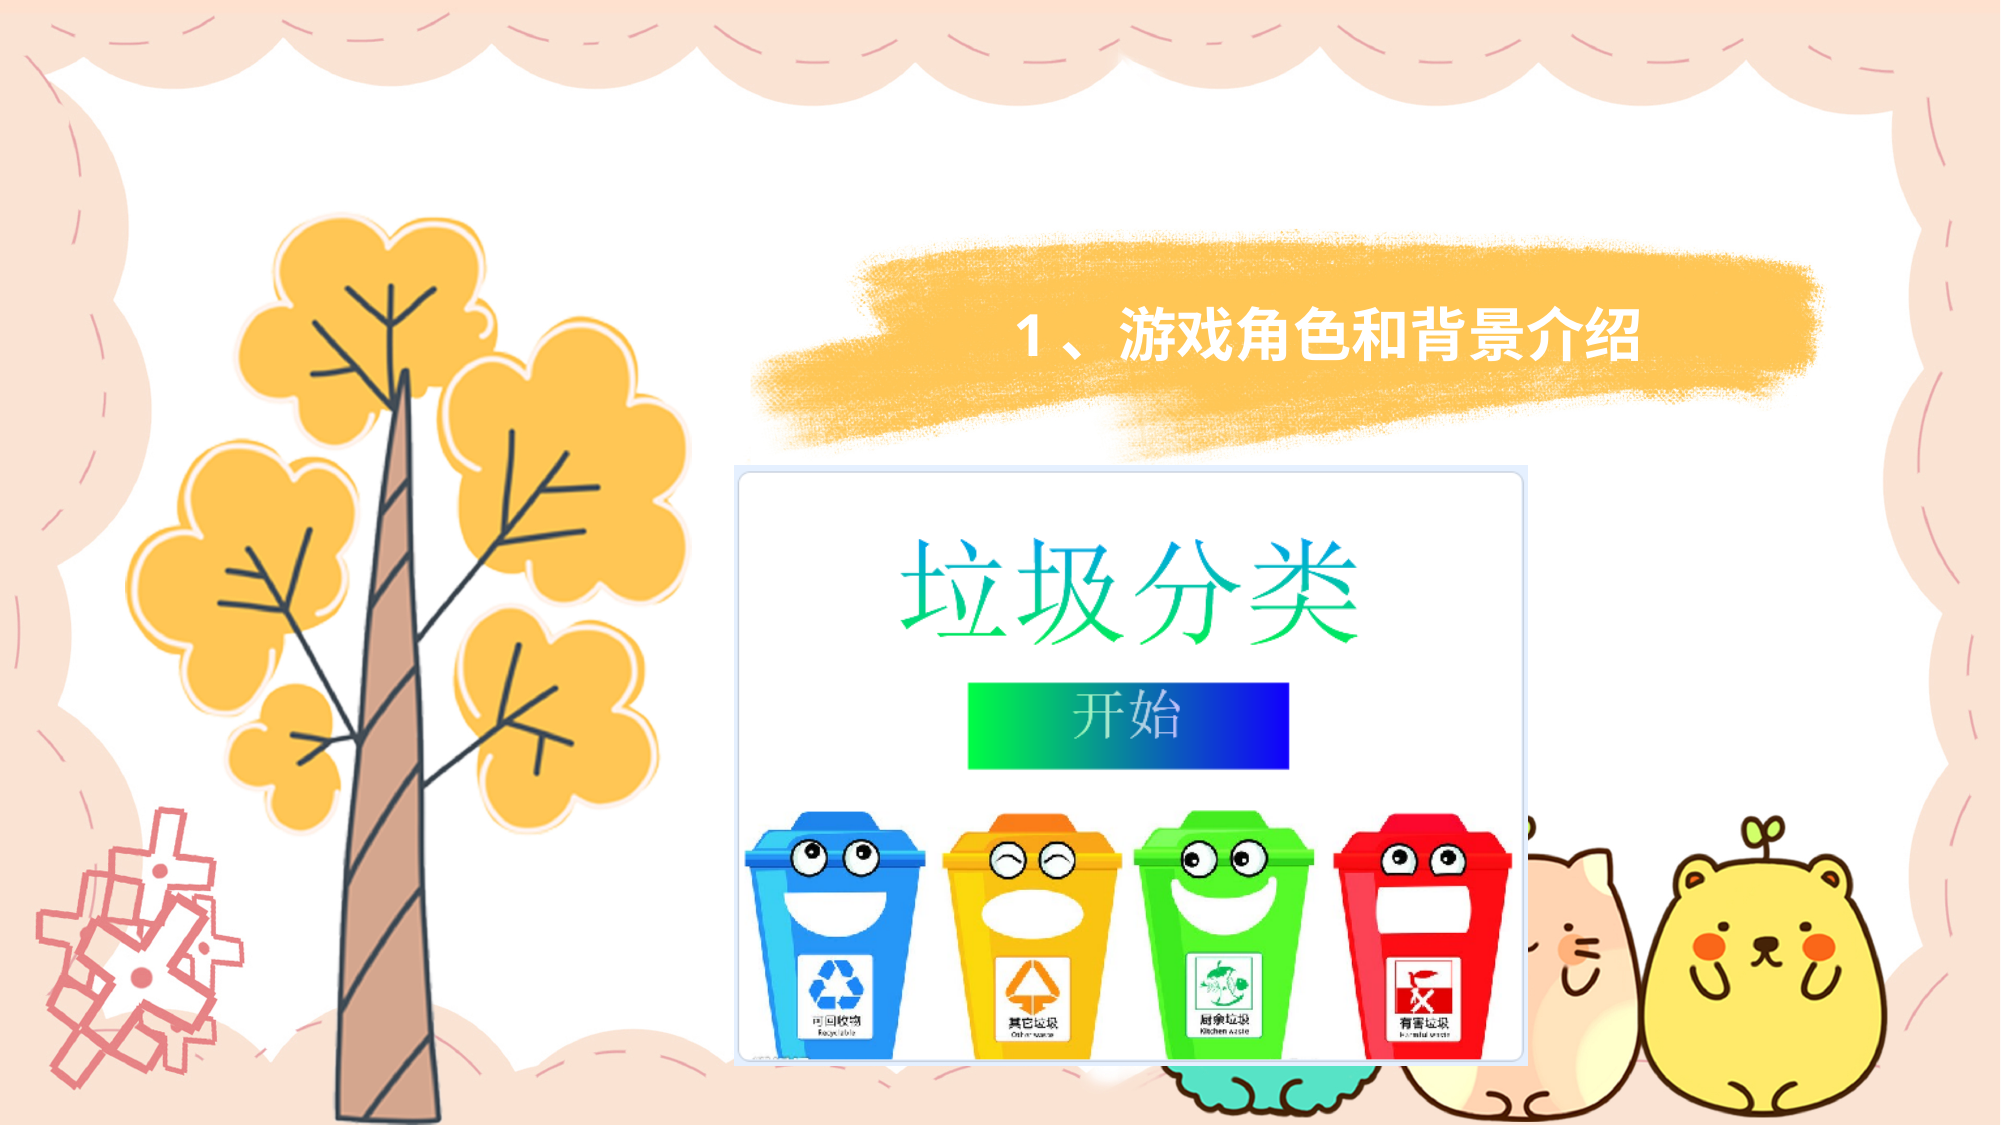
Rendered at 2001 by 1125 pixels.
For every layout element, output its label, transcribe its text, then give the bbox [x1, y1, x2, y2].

picture [0, 0, 2001, 1125]
text_box 1、游戏角色和背景介绍 [998, 290, 1658, 376]
